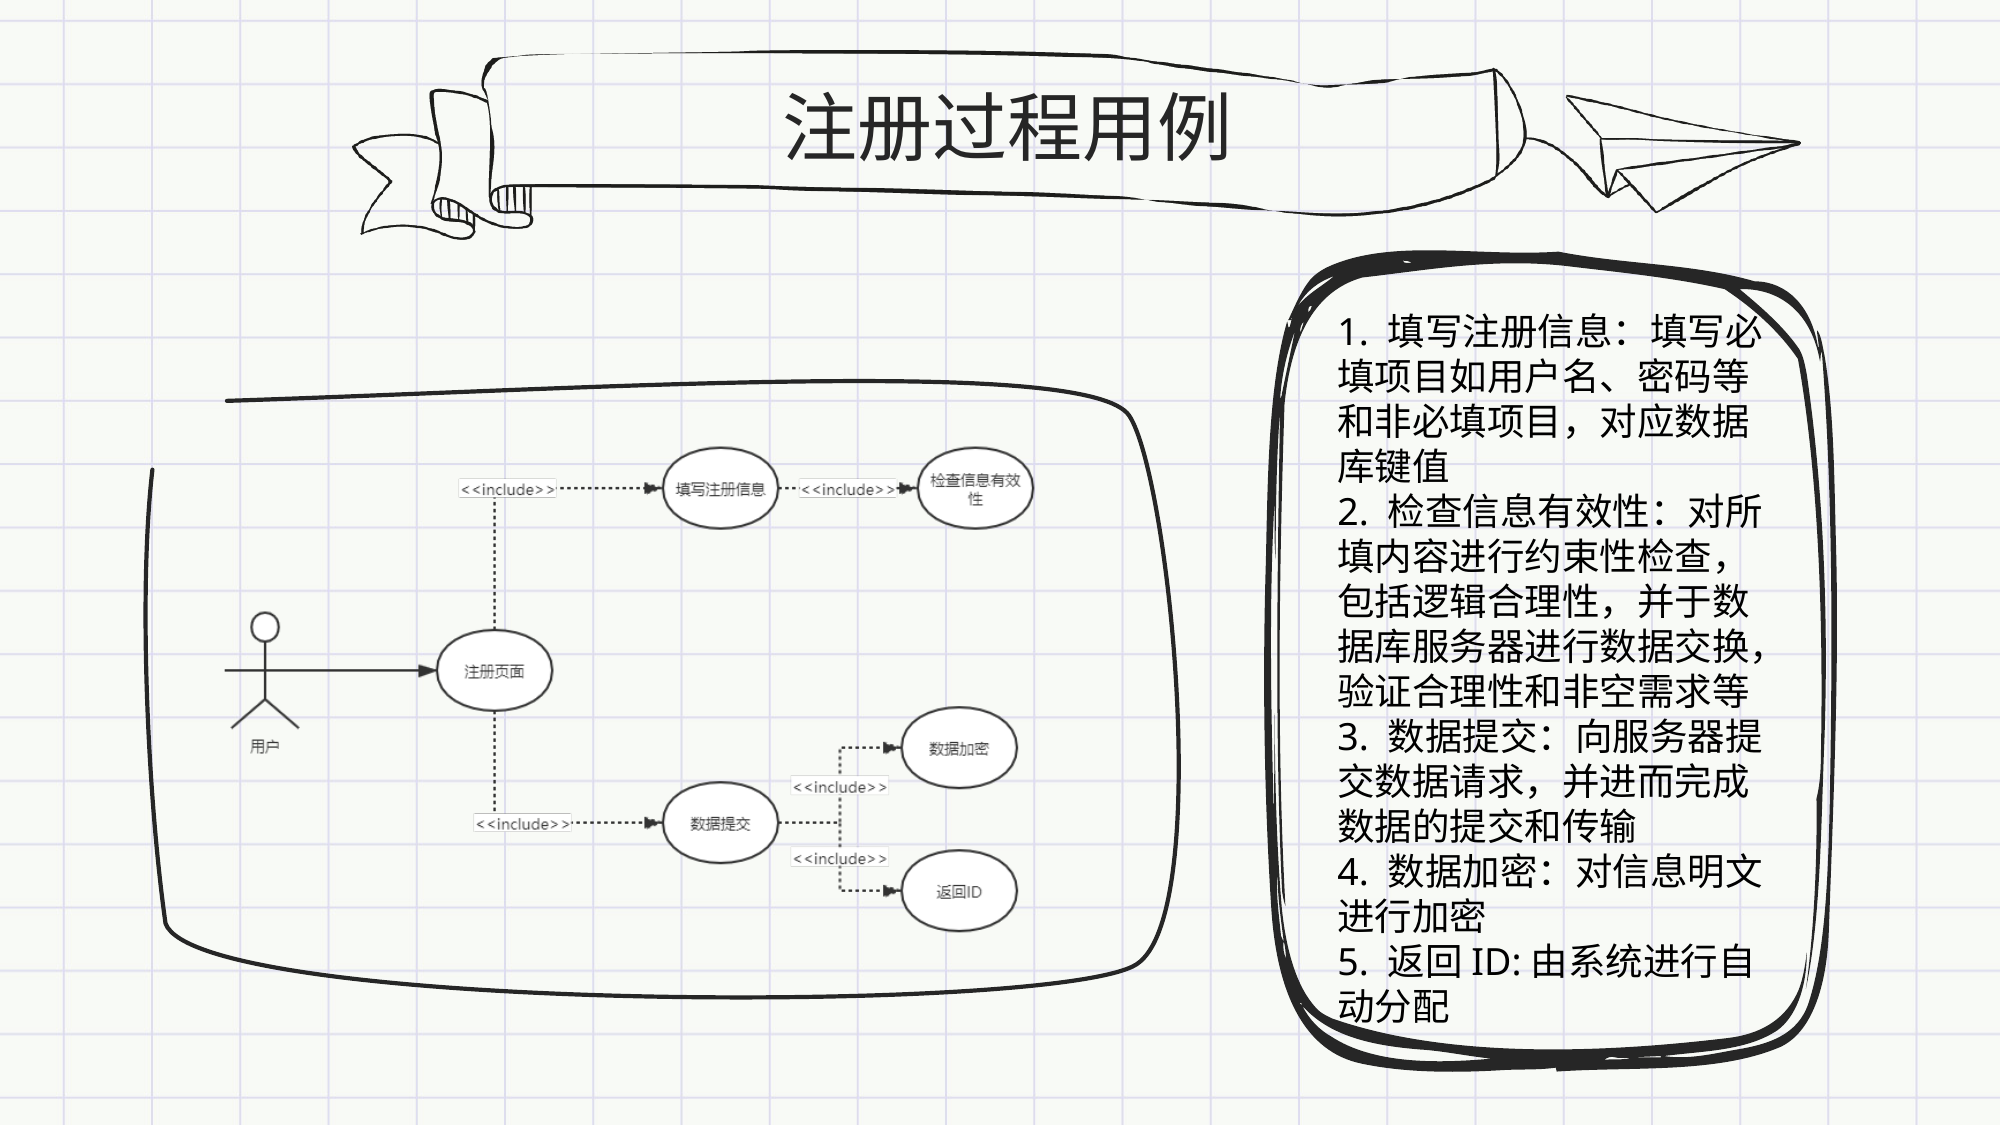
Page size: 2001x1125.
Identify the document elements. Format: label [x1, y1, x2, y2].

picture [352, 50, 1801, 240]
picture [196, 419, 1062, 960]
text_box [144, 429, 196, 948]
text_box [1262, 239, 1840, 1075]
text_box [207, 380, 1180, 999]
